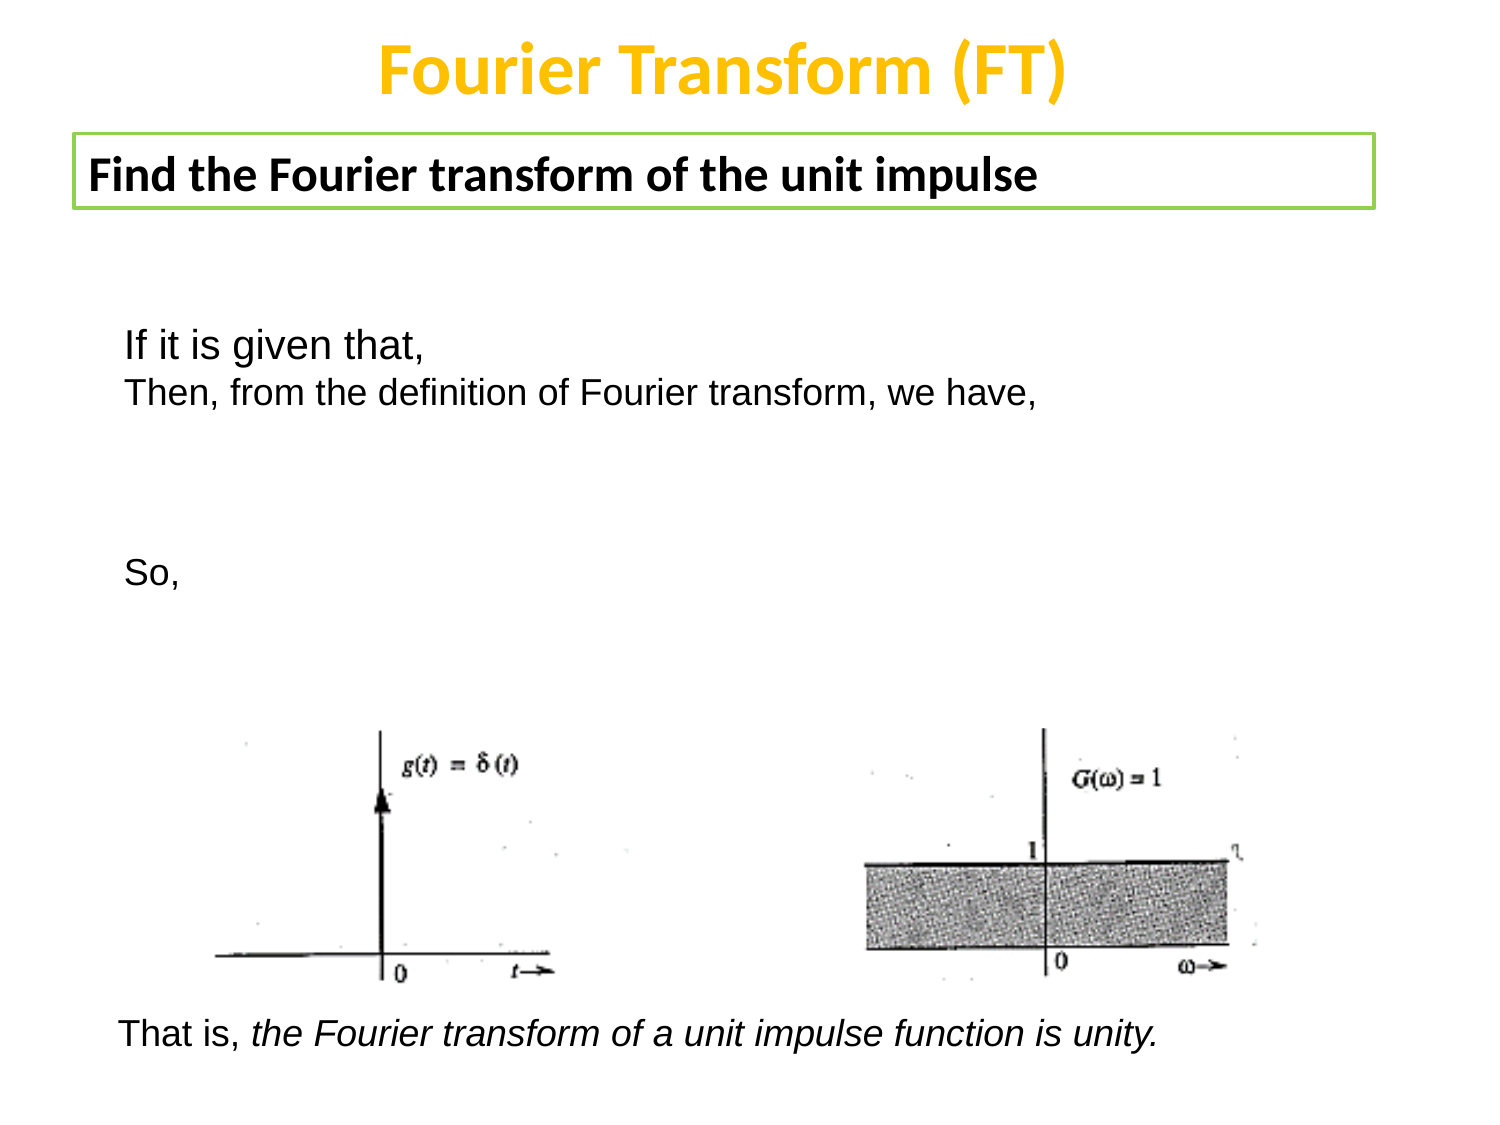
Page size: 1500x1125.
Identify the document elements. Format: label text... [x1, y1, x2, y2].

picture [188, 728, 1260, 992]
text_box That is, the Fourier transform of a unit impulse function is unity. [102, 1001, 1450, 1062]
text_box Fourier Transform (FT) [363, 12, 1085, 118]
